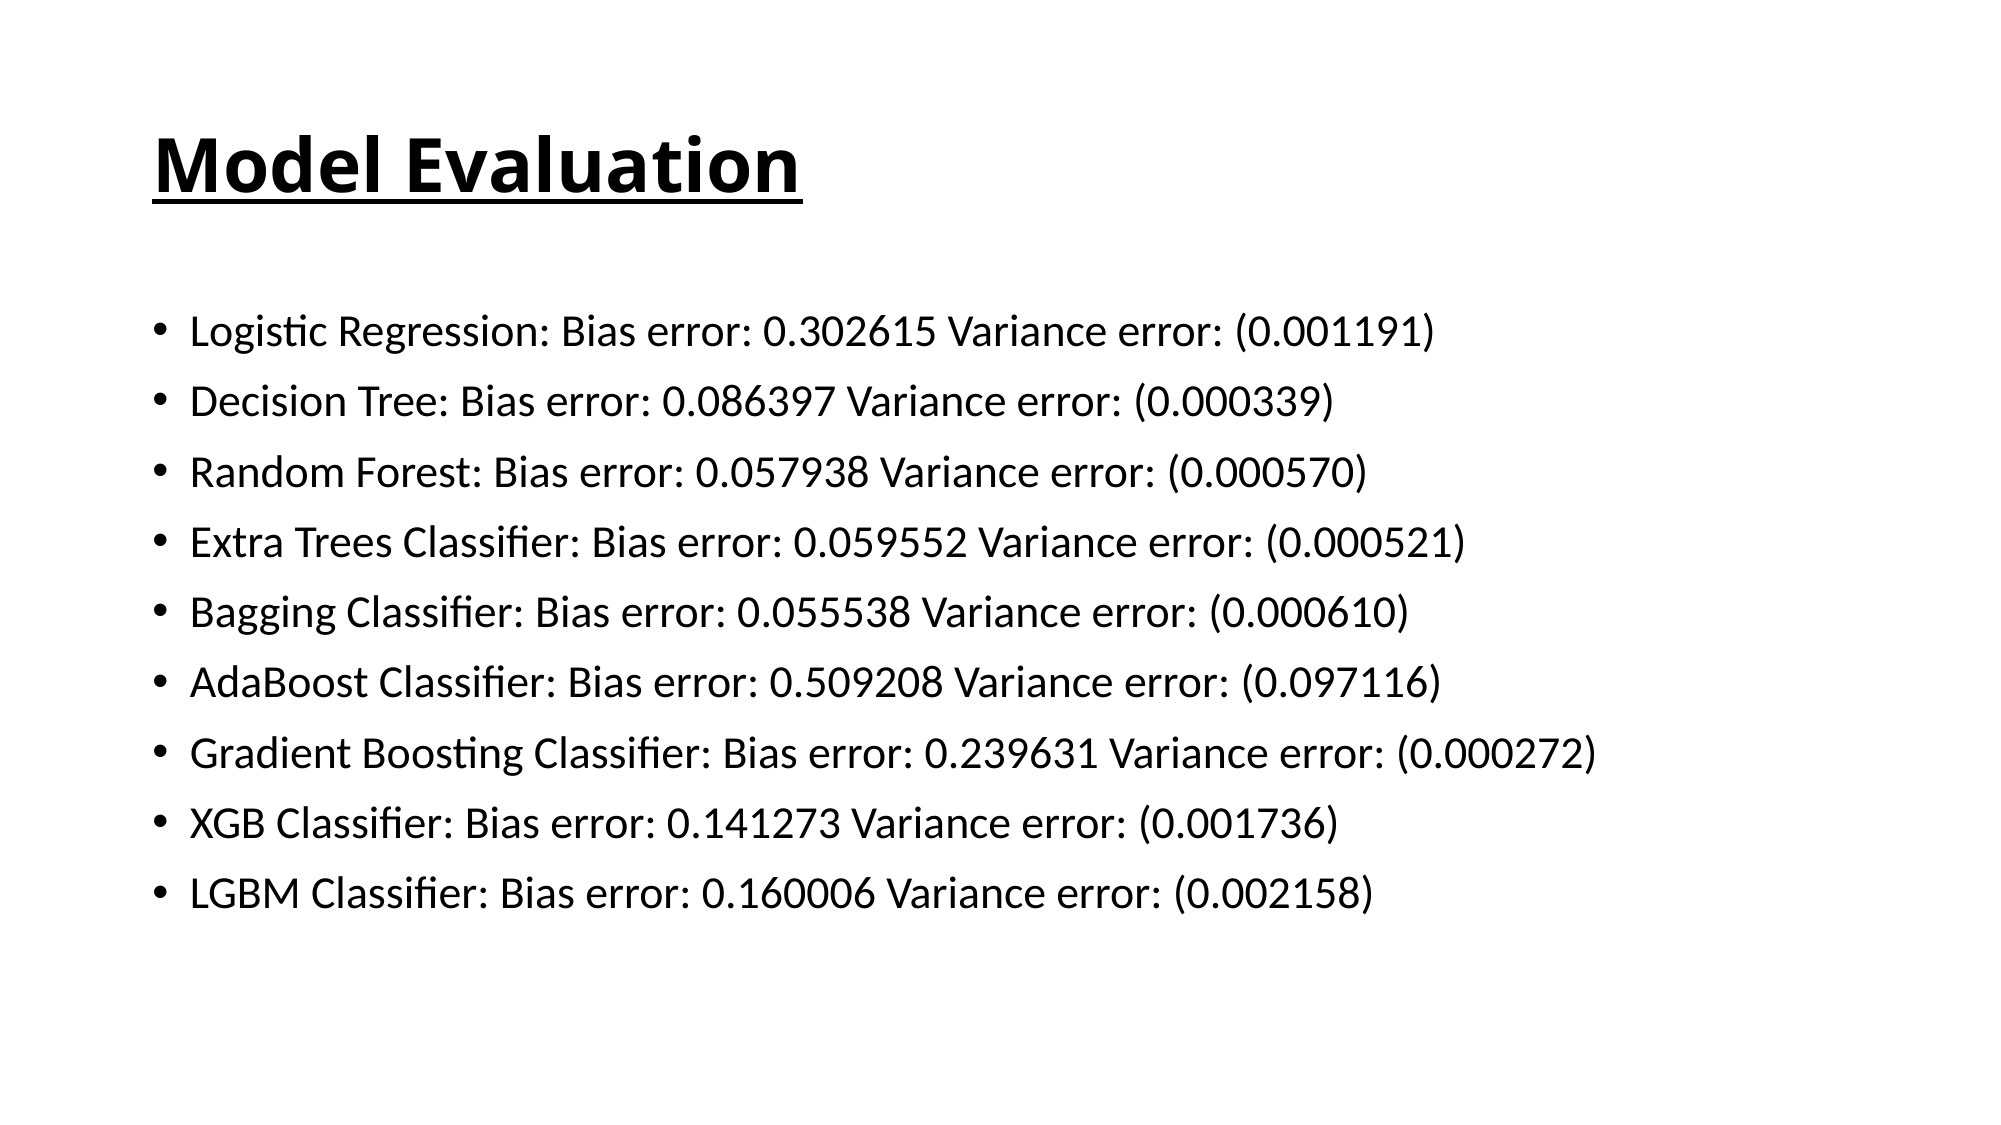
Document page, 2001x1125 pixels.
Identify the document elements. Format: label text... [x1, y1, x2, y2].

list Logistic Regression: Bias error: 0.302615 Variance error: (0.001191) Decision Tree: Bias error: 0.086397 Variance error: (0.000339) Random Forest: Bias error: 0.057938 Variance error: (0.000570) Extra Trees Classifier: Bias error: 0.059552 Variance error: (0.000521) Bagging Classifier: Bias error: 0.055538 Variance error: (0.000610) AdaBoost Classifier: Bias error: 0.509208 Variance error: (0.097116) Gradient Boosting Classifier: Bias error: 0.239631 Variance error: (0.000272) XGB Classifier: Bias error: 0.141273 Variance error: (0.001736) LGBM Classifier: Bias error: 0.160006 Variance error: (0.002158) [137, 299, 1863, 975]
title Model Evaluation [137, 59, 1863, 278]
